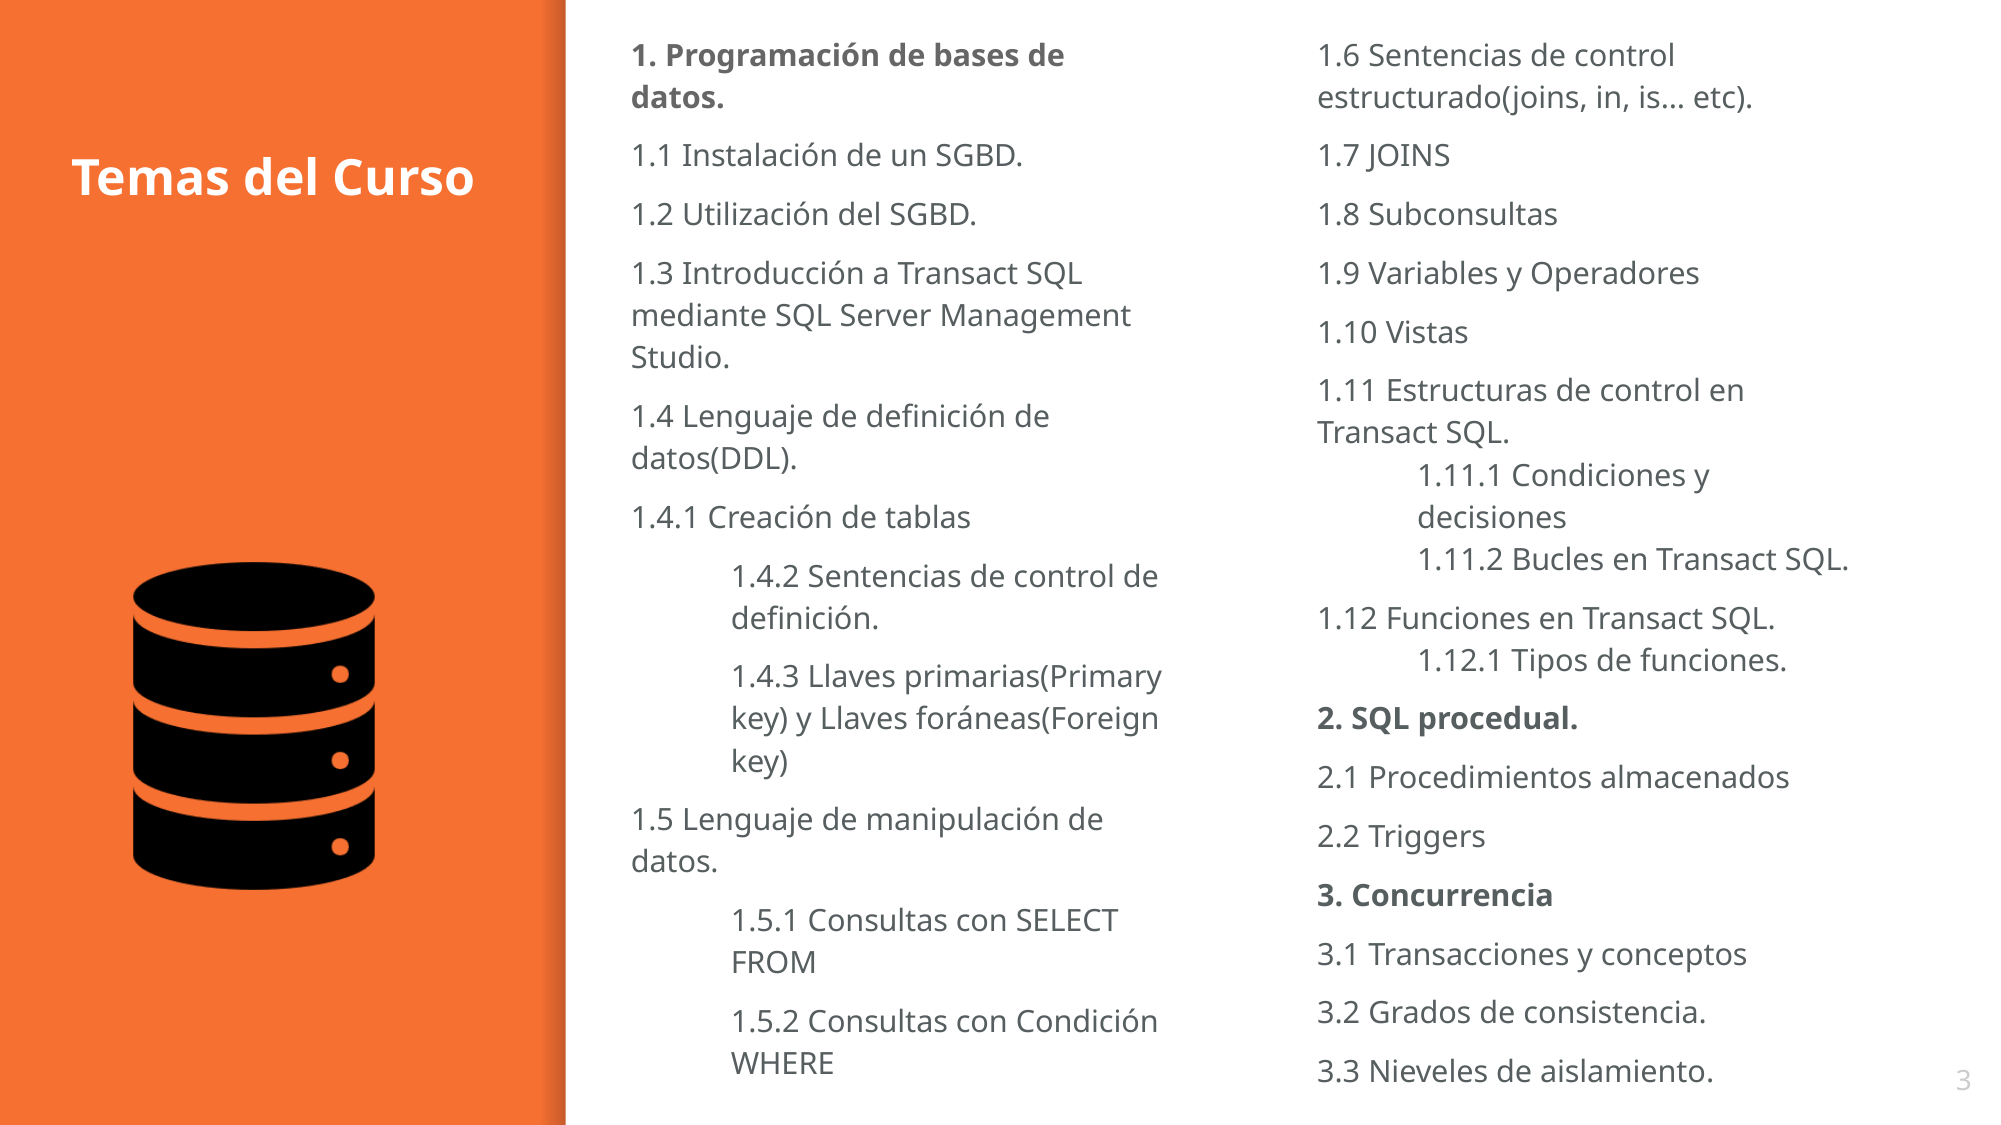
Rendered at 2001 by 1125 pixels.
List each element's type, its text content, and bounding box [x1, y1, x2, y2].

list 1. Programación de bases de datos. 1.1 Instalación de un SGBD. 1.2 Utilización del SGBD. 1.3 Introducción a Transact SQL mediante SQL Server Management Studio. 1.4 Lenguaje de definición de datos(DDL). 1.4.1 Creación de tablas 1.4.2 Sentencias de control de definición. 1.4.3 Llaves primarias(Primary key) y Llaves foráneas(Foreign key) 1.5 Lenguaje de manipulación de datos. 1.5.1 Consultas con SELECT FROM 1.5.2 Consultas con Condición WHERE [610, 10, 1186, 1125]
text_box 1.6 Sentencias de control estructurado(joins, in, is… etc). 1.7 JOINS 1.8 Subconsultas 1.9 Variables y Operadores 1.10 Vistas 1.11 Estructuras de control en Transact SQL. 1.11.1 Condiciones y decisiones 1.11.2 Bucles en Transact SQL. 1.12 Funciones en Transact SQL. 1.12.1 Tipos de funciones. 2. SQL procedual. 2.1 Procedimientos almacenados 2.2 Triggers 3. Concurrencia 3.1 Transacciones y conceptos 3.2 Grados de consistencia. 3.3 Nieveles de aislamiento. [1297, 9, 1872, 1113]
picture [46, 519, 461, 934]
title Temas del Curso [51, 125, 499, 997]
slide_number 3 [1871, 1038, 1992, 1125]
